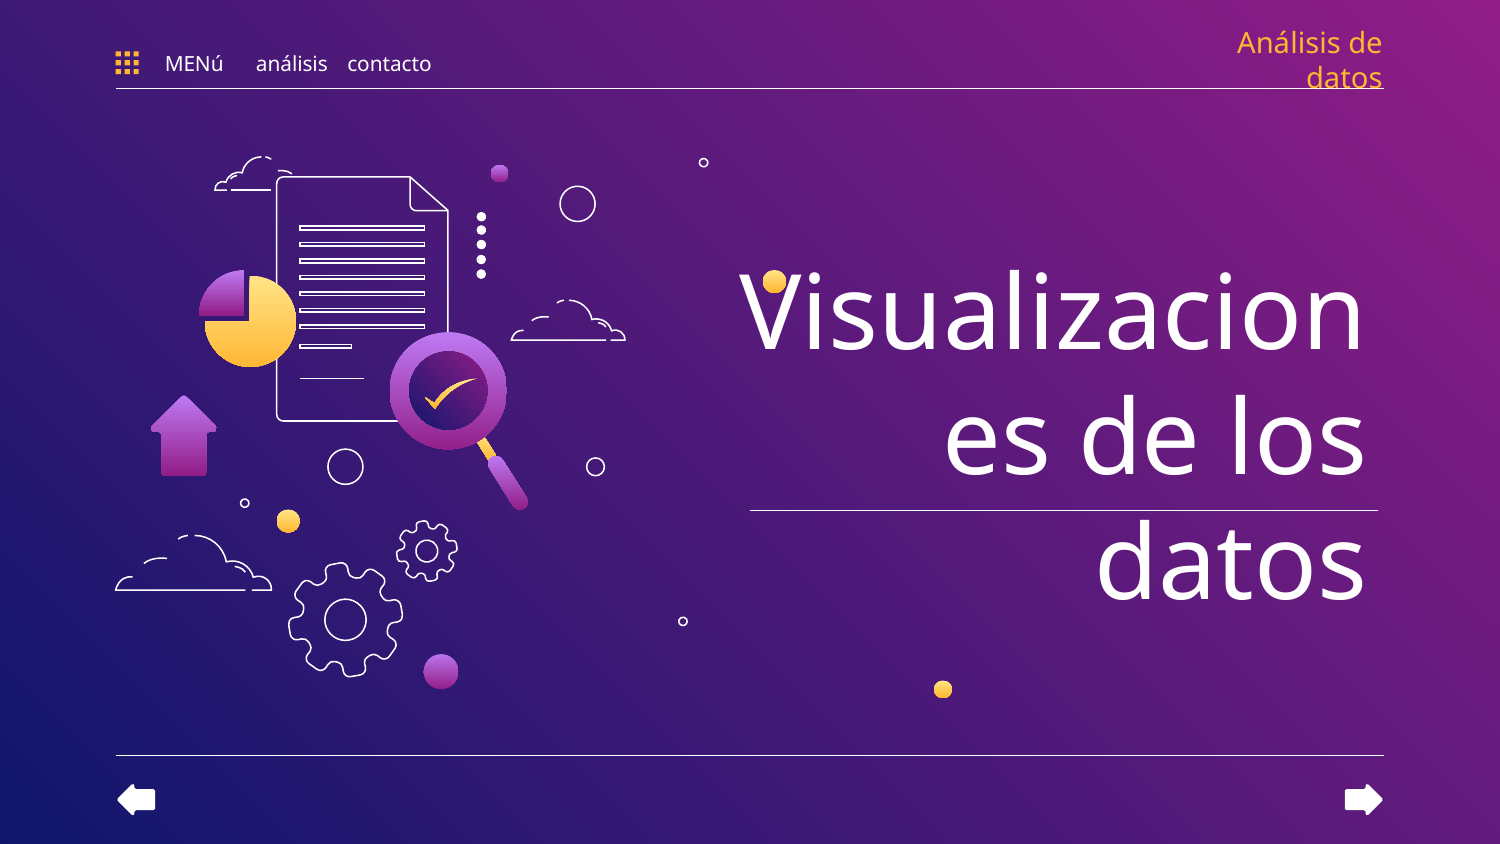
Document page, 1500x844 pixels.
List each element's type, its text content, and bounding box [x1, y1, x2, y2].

text_box [109, 45, 145, 81]
text_box [117, 784, 156, 816]
text_box [1344, 784, 1383, 816]
text_box análisis [248, 45, 335, 81]
title Visualizaciones de los datos [719, 230, 1383, 357]
text_box [934, 680, 952, 699]
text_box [115, 156, 626, 699]
text_box contacto [346, 45, 433, 81]
text_box [762, 269, 786, 293]
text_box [115, 50, 139, 75]
text_box MENú [151, 45, 237, 81]
text_box Análisis de datos [1158, 34, 1383, 85]
